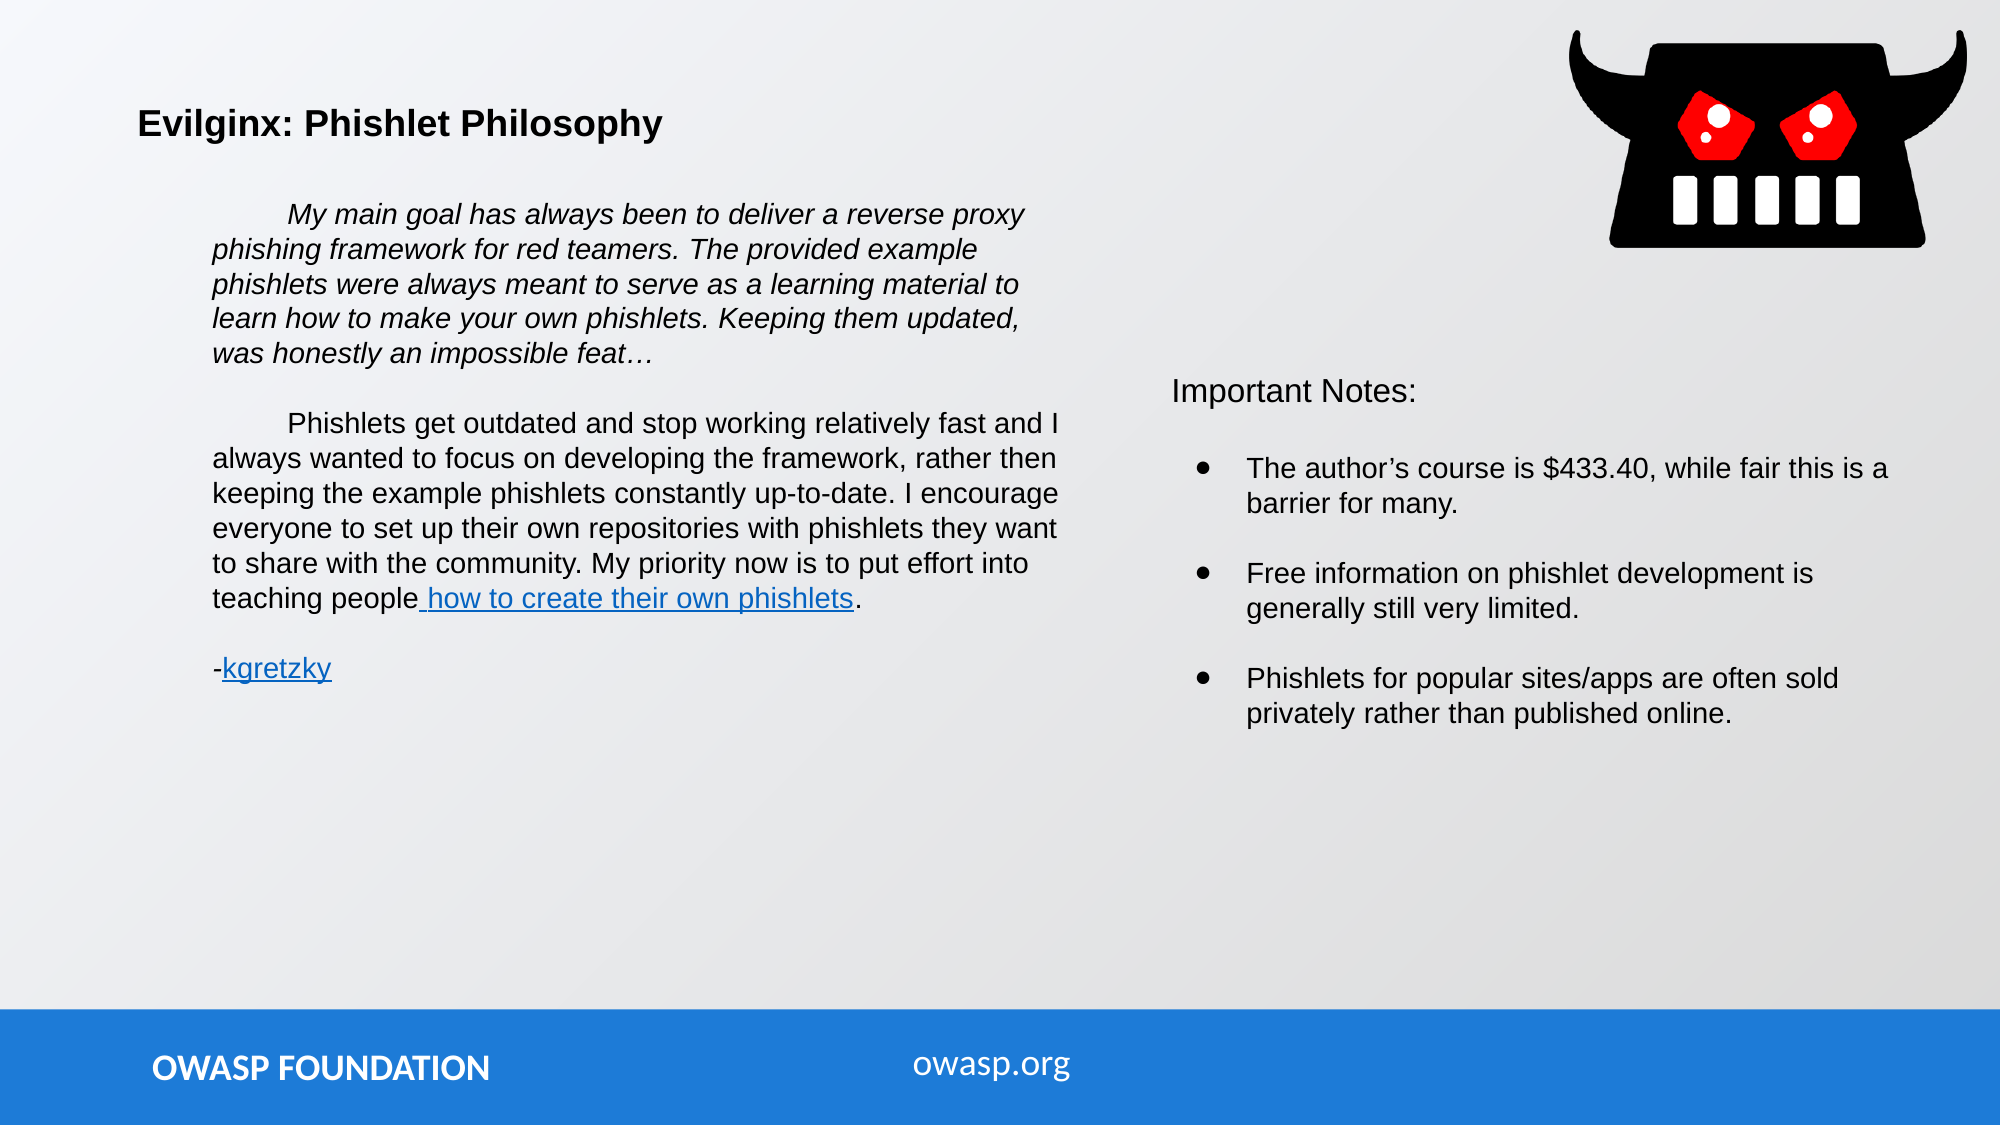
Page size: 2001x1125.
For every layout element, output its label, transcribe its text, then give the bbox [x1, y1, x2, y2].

picture [1569, 30, 1968, 249]
text_box Important Notes: The author’s course is $433.40, while fair this is a barrier for many. Free information on phishlet development is generally still very limited. Phishlets for popular sites/apps are often sold privately rather than published online. [1156, 354, 1922, 744]
subtitle My main goal has always been to deliver a reverse proxy phishing framework for red teamers. The provided example phishlets were always meant to serve as a learning material to learn how to make your own phishlets. Keeping them updated, was honestly an impossible feat… Phishlets get outdated and stop working relatively fast and I always wanted to focus on developing the framework, rather then keeping the example phishlets constantly up-to-date. I encourage everyone to set up their own repositories with phishlets they want to share with the community. My priority now is to put effort into teaching people how to create their own phishlets. -kgretzky [137, 148, 1065, 822]
title Evilginx: Phishlet Philosophy [137, 35, 1567, 253]
